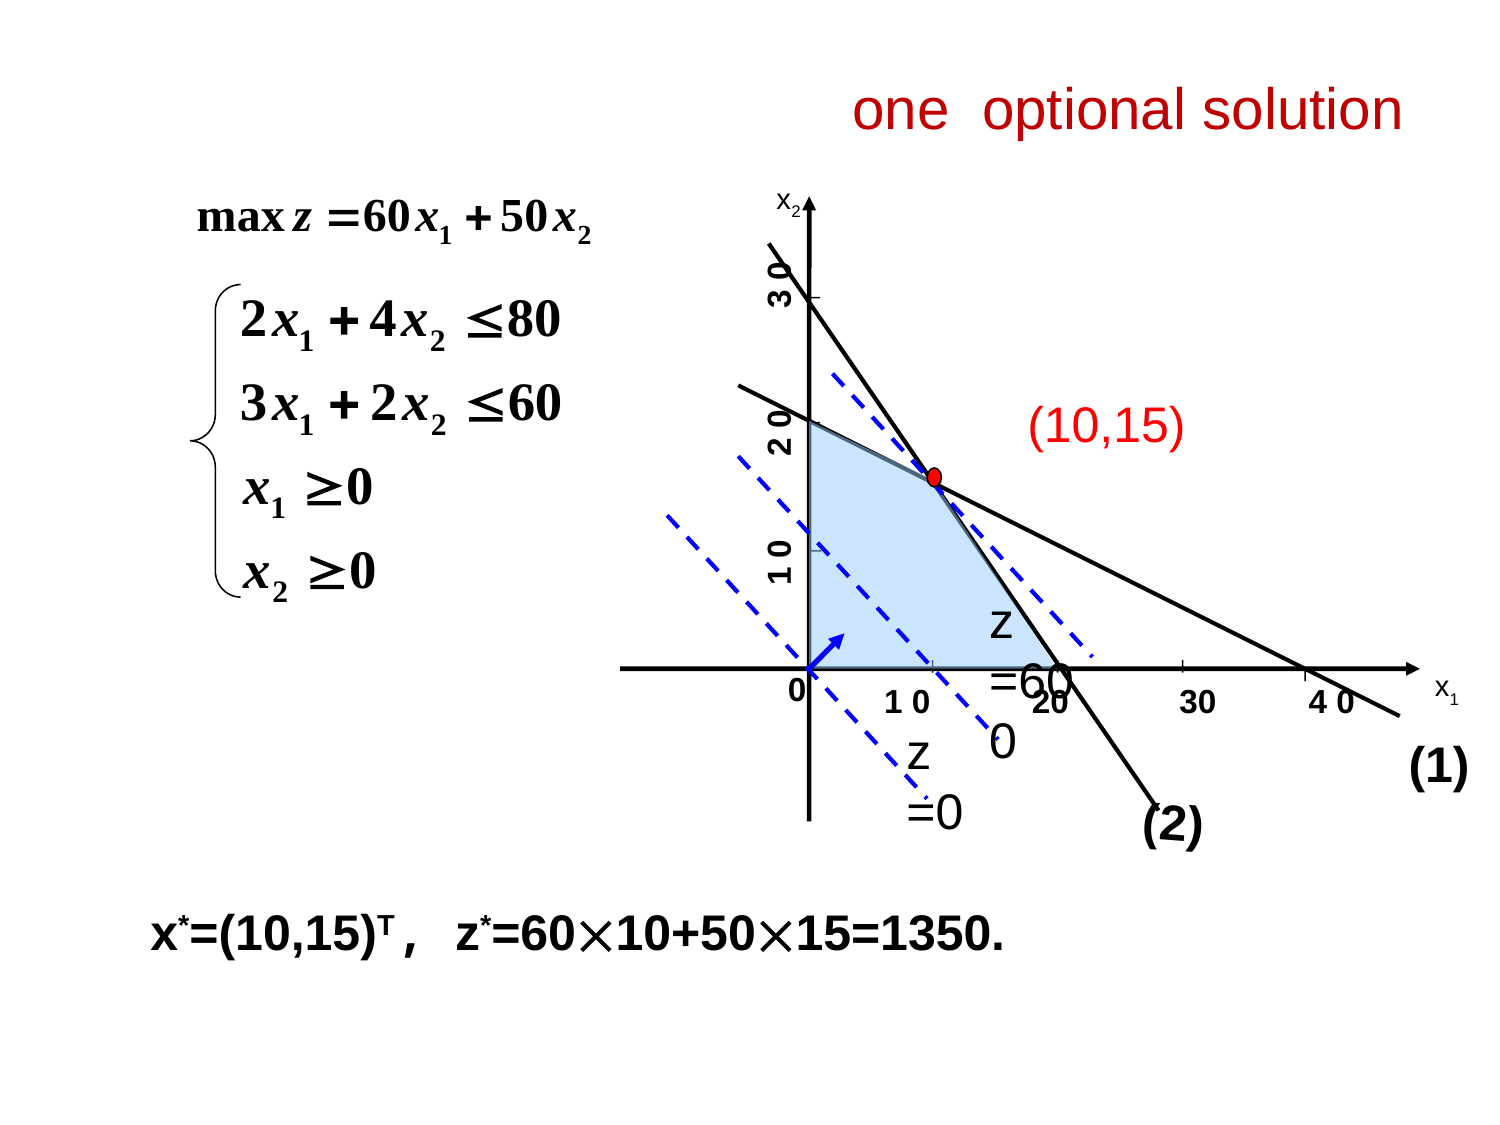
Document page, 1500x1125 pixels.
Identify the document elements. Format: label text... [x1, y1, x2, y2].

text_box x2 [761, 172, 825, 229]
text_box (1) [1393, 724, 1500, 800]
text_box [809, 420, 1000, 669]
text_box x*=(10,15)T, z*=6010+5015=1350. [135, 893, 1386, 969]
text_box [809, 633, 845, 669]
text_box (2) [1125, 780, 1238, 863]
text_box 1 0 2 0 3 0 [749, 198, 805, 664]
text_box 1 0 20 30 4 0 [1117, 672, 1392, 727]
text_box one optional solution [837, 63, 1470, 149]
text_box z =600 [974, 581, 1117, 777]
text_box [189, 184, 599, 613]
text_box 1 0 20 30 4 0 [792, 672, 974, 727]
text_box 0 [773, 660, 822, 715]
text_box (10,15) [1012, 385, 1263, 461]
text_box [927, 467, 942, 487]
text_box x1 [1419, 660, 1483, 717]
text_box z =0 [891, 712, 999, 848]
text_box [1306, 662, 1419, 676]
